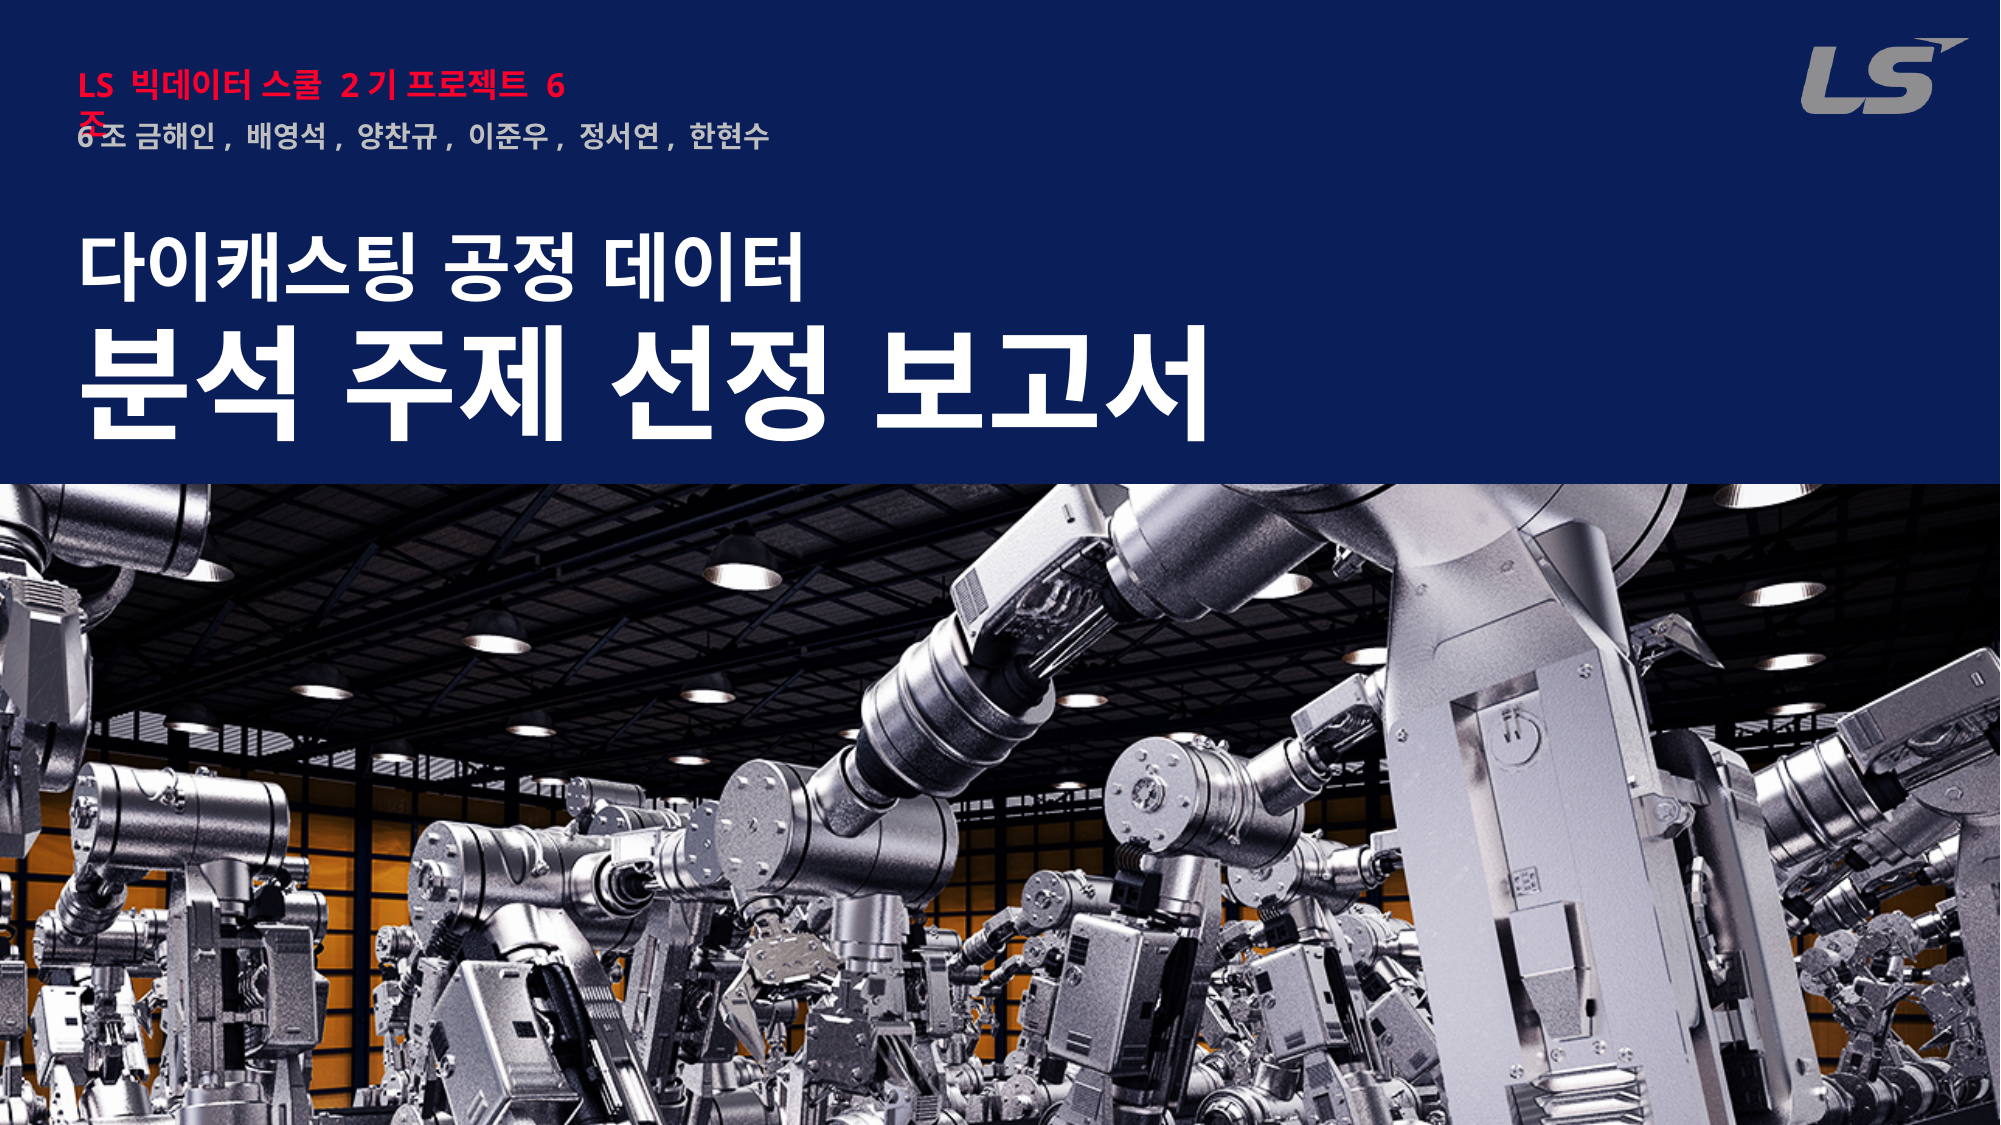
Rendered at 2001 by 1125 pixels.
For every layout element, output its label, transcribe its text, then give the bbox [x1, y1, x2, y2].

picture [0, 484, 2000, 1125]
text_box LS 빅데이터 스쿨 2기 프로젝트 6조 [62, 57, 605, 107]
picture [1801, 38, 1969, 114]
text_box 다이캐스팅 공정 데이터 [62, 213, 1450, 318]
text_box 6조 금해인, 배영석, 양찬규, 이준우, 정서연, 한현수 [62, 107, 806, 161]
text_box 분석 주제 선정 보고서 [62, 298, 1908, 464]
